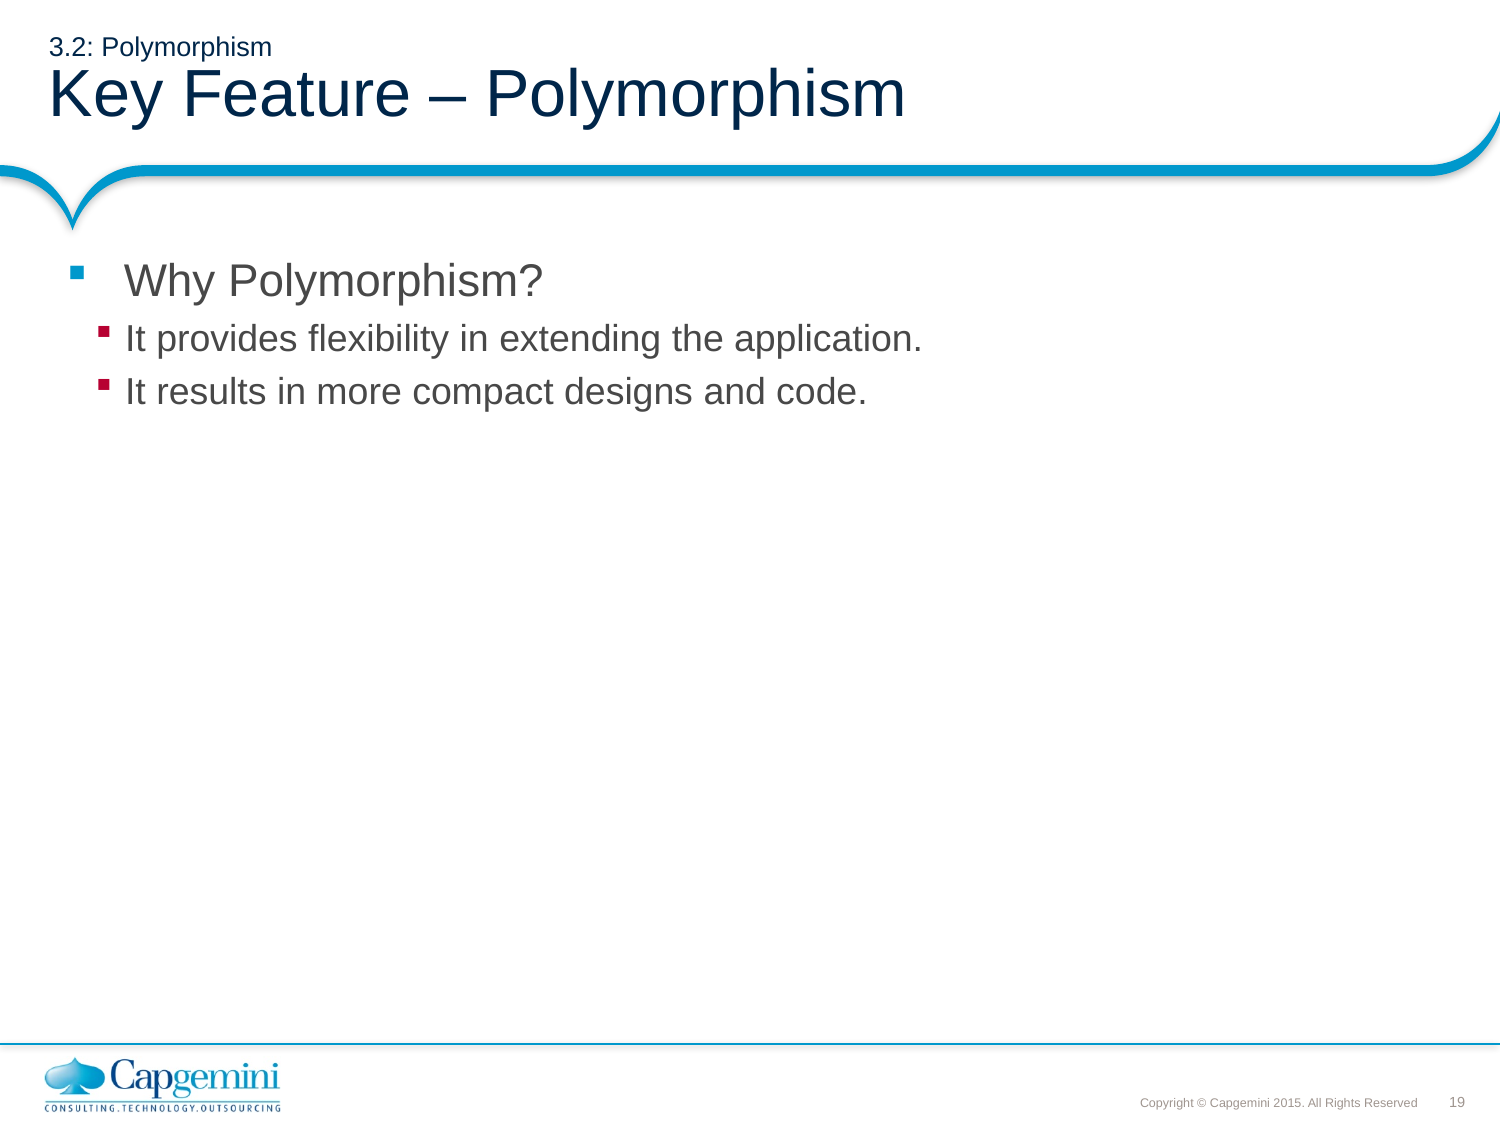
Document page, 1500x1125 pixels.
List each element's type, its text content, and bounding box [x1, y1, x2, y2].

picture [44, 1056, 281, 1113]
list Why Polymorphism? It provides flexibility in extending the application. It results in more compact designs and code. [48, 245, 1500, 1007]
title 3.2: Polymorphism Key Feature – Polymorphism [0, 0, 1500, 165]
